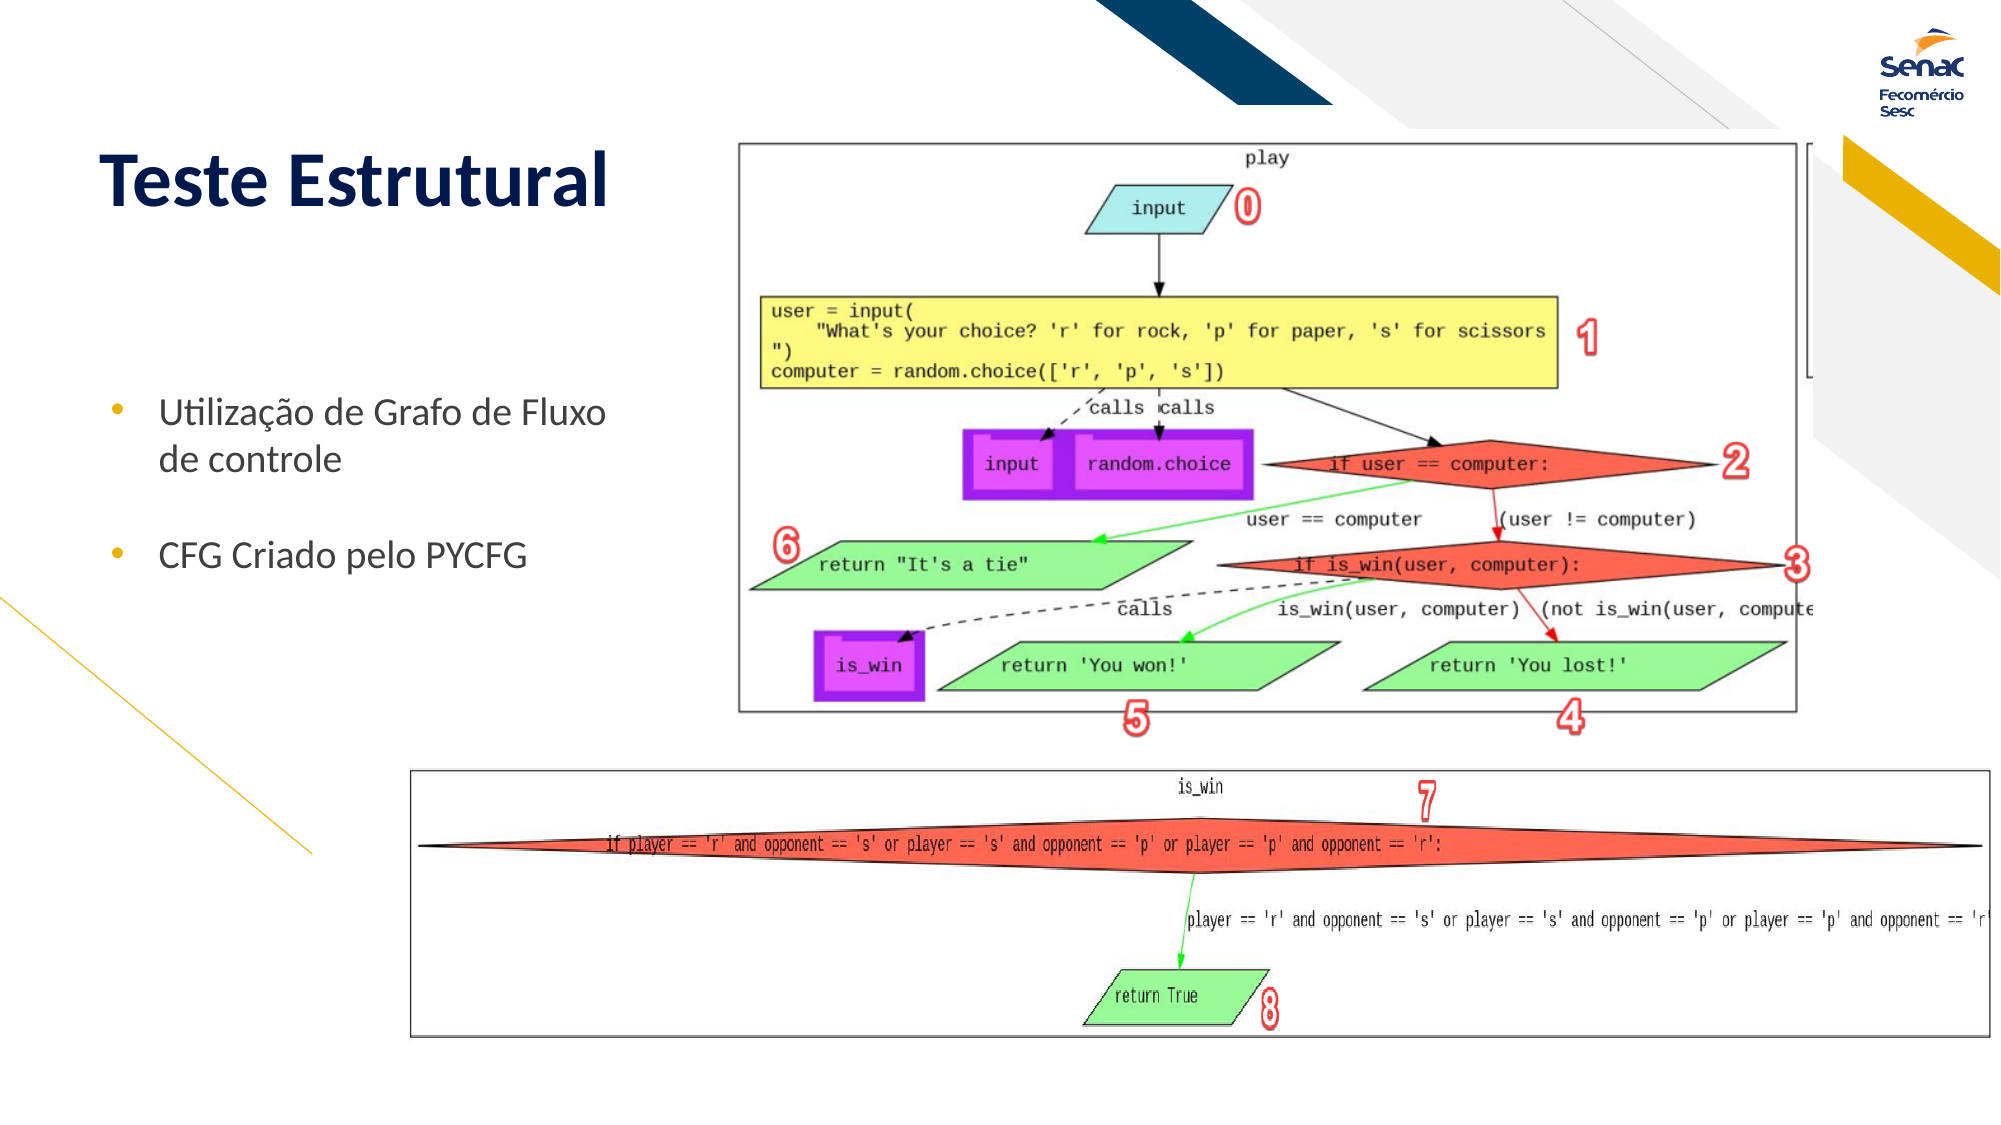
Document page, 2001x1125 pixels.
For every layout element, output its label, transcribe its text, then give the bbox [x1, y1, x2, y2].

picture [1880, 28, 1964, 117]
title Teste Estrutural [85, 34, 1453, 223]
list Utilização de Grafo de Fluxo de controle CFG Criado pelo PYCFG [95, 377, 666, 586]
picture [408, 129, 1993, 1062]
